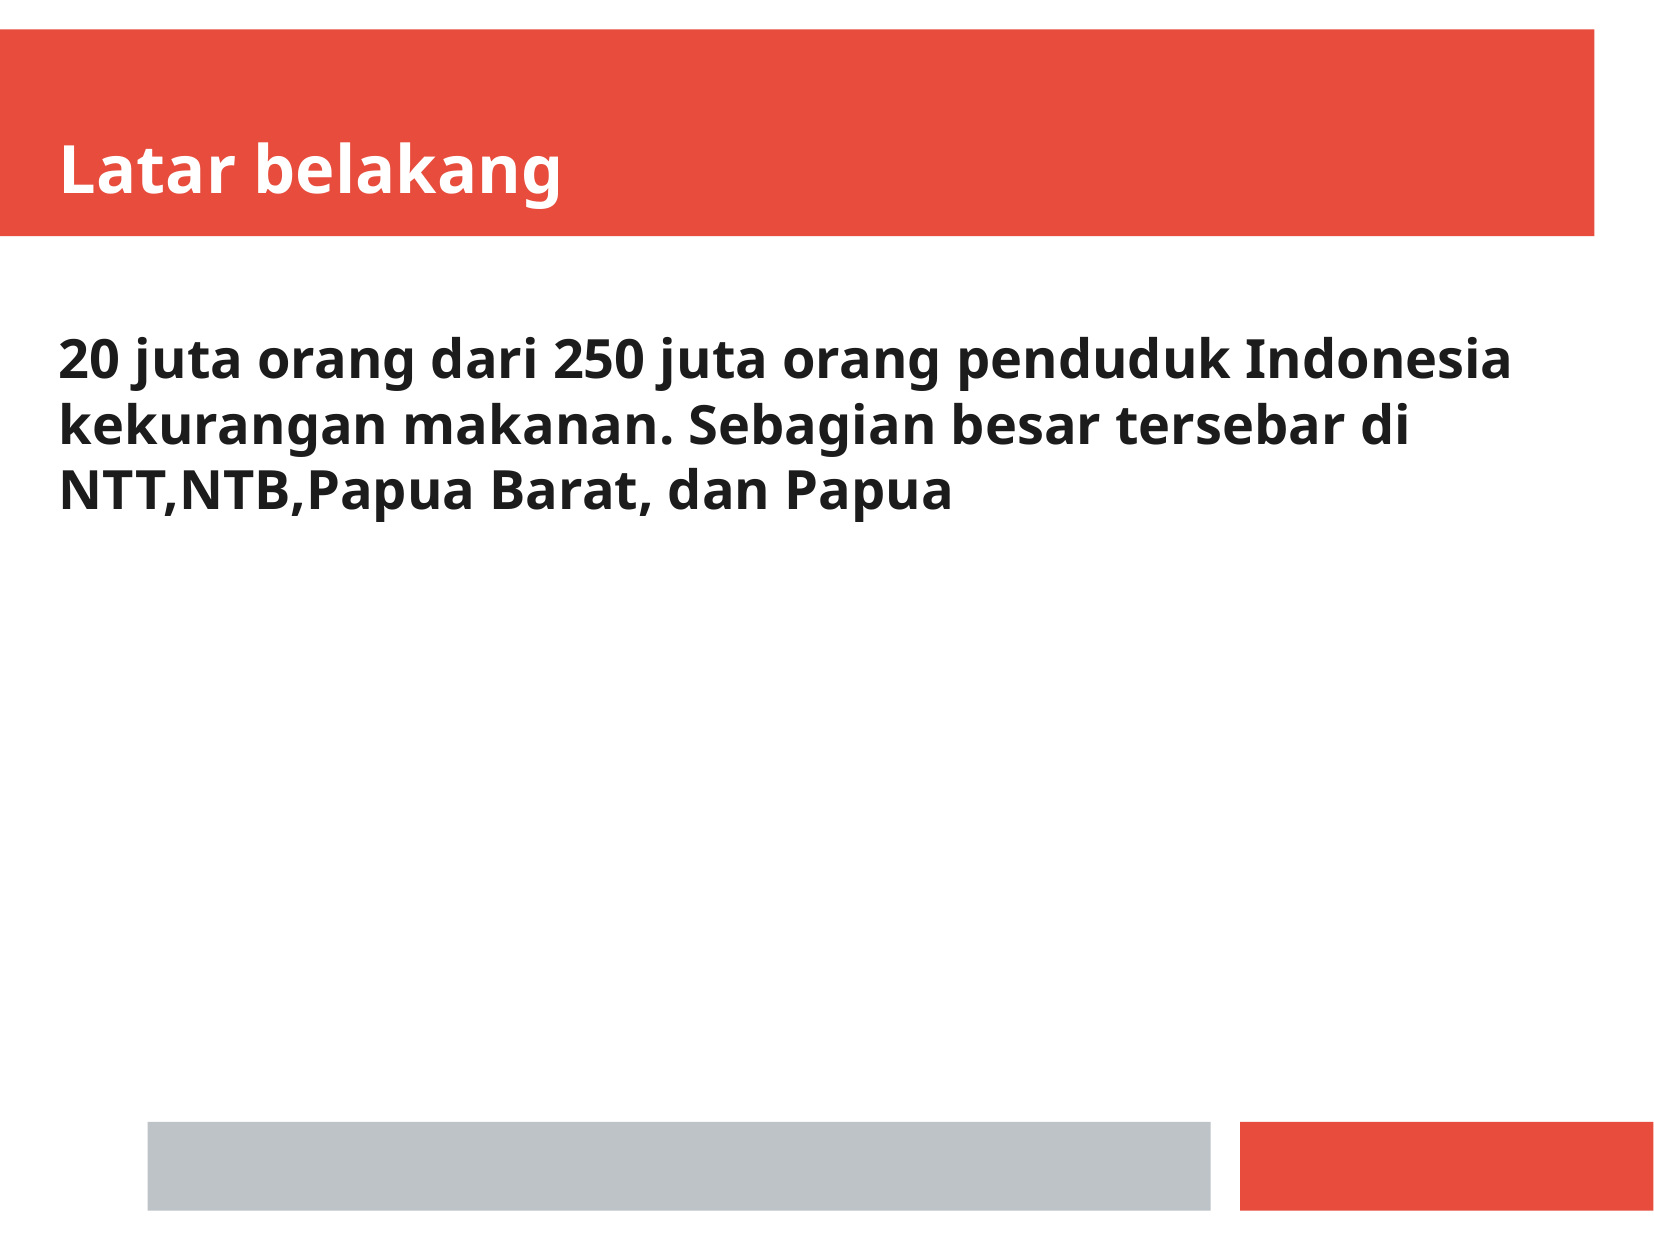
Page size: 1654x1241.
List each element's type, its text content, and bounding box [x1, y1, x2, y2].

text_box 20 juta orang dari 250 juta orang penduduk Indonesia kekurangan makanan. Sebagian besar tersebar di NTT,NTB,Papua Barat, dan Papua [58, 324, 1565, 1093]
text_box Latar belakang [58, 58, 1595, 207]
